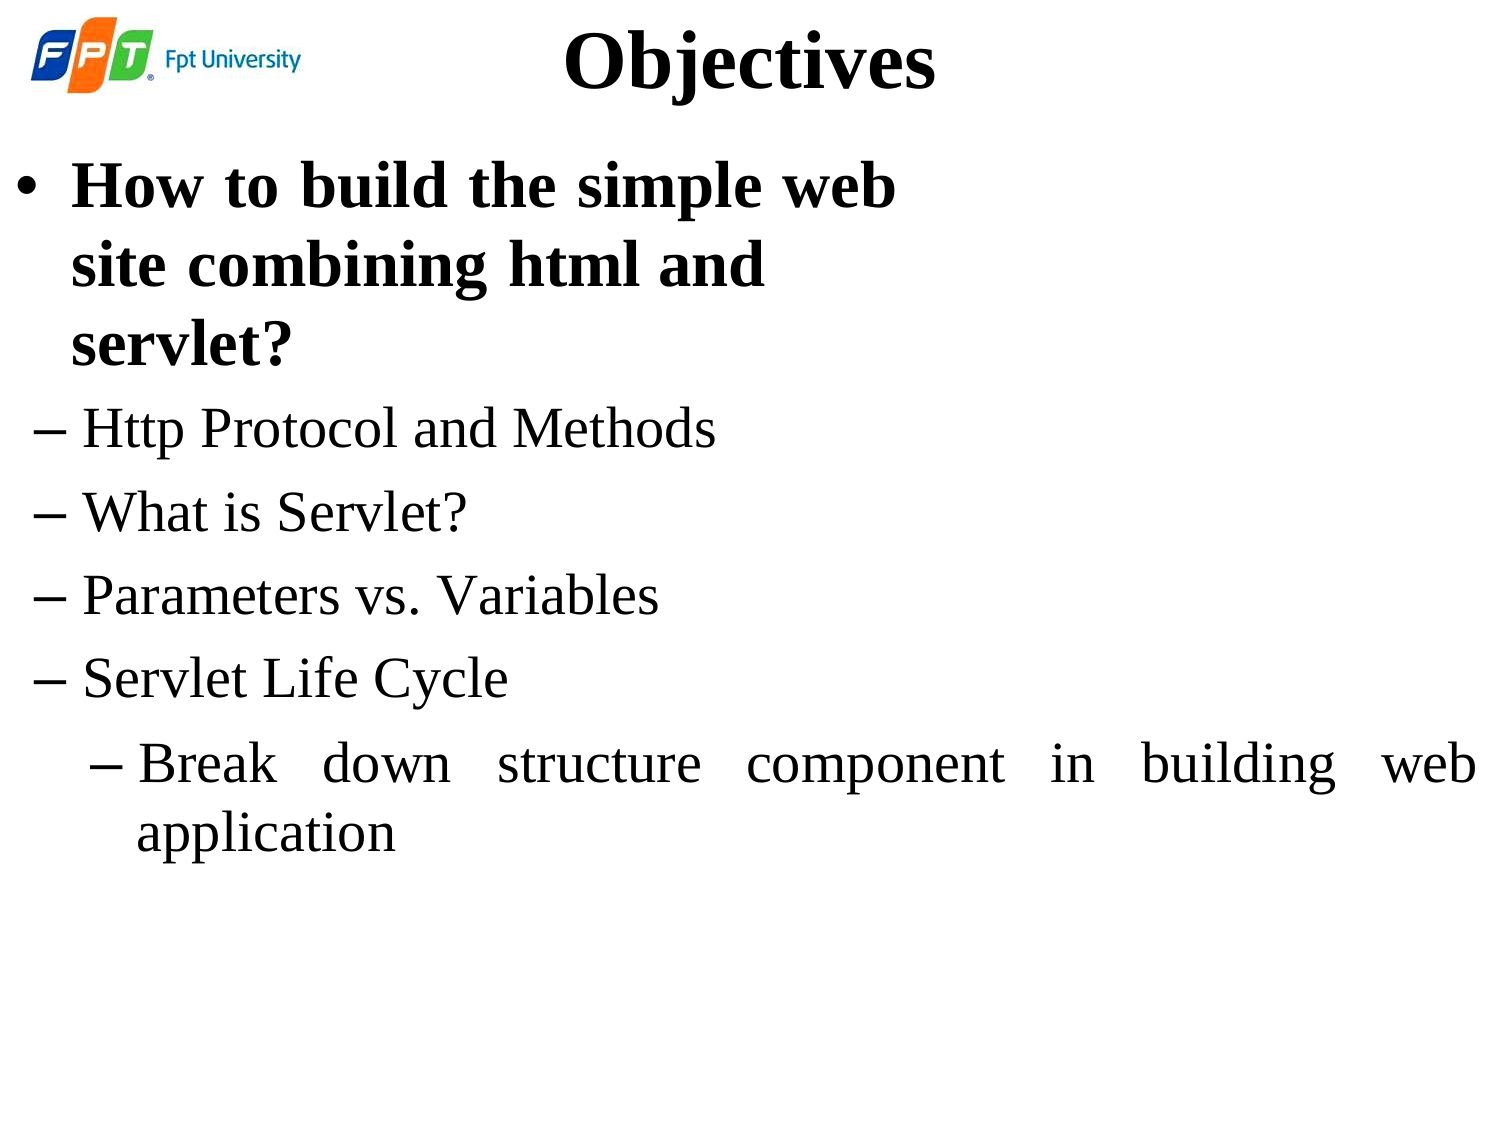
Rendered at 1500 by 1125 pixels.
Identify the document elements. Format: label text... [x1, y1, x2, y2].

text_box Objectives • How to build the simple web site combining html and servlet? – Http Protocol and Methods – What is Servlet? – Parameters vs. Variables – Servlet Life Cycle – Break down structure component in building web application [12, 17, 1497, 797]
text_box [0, 0, 325, 122]
